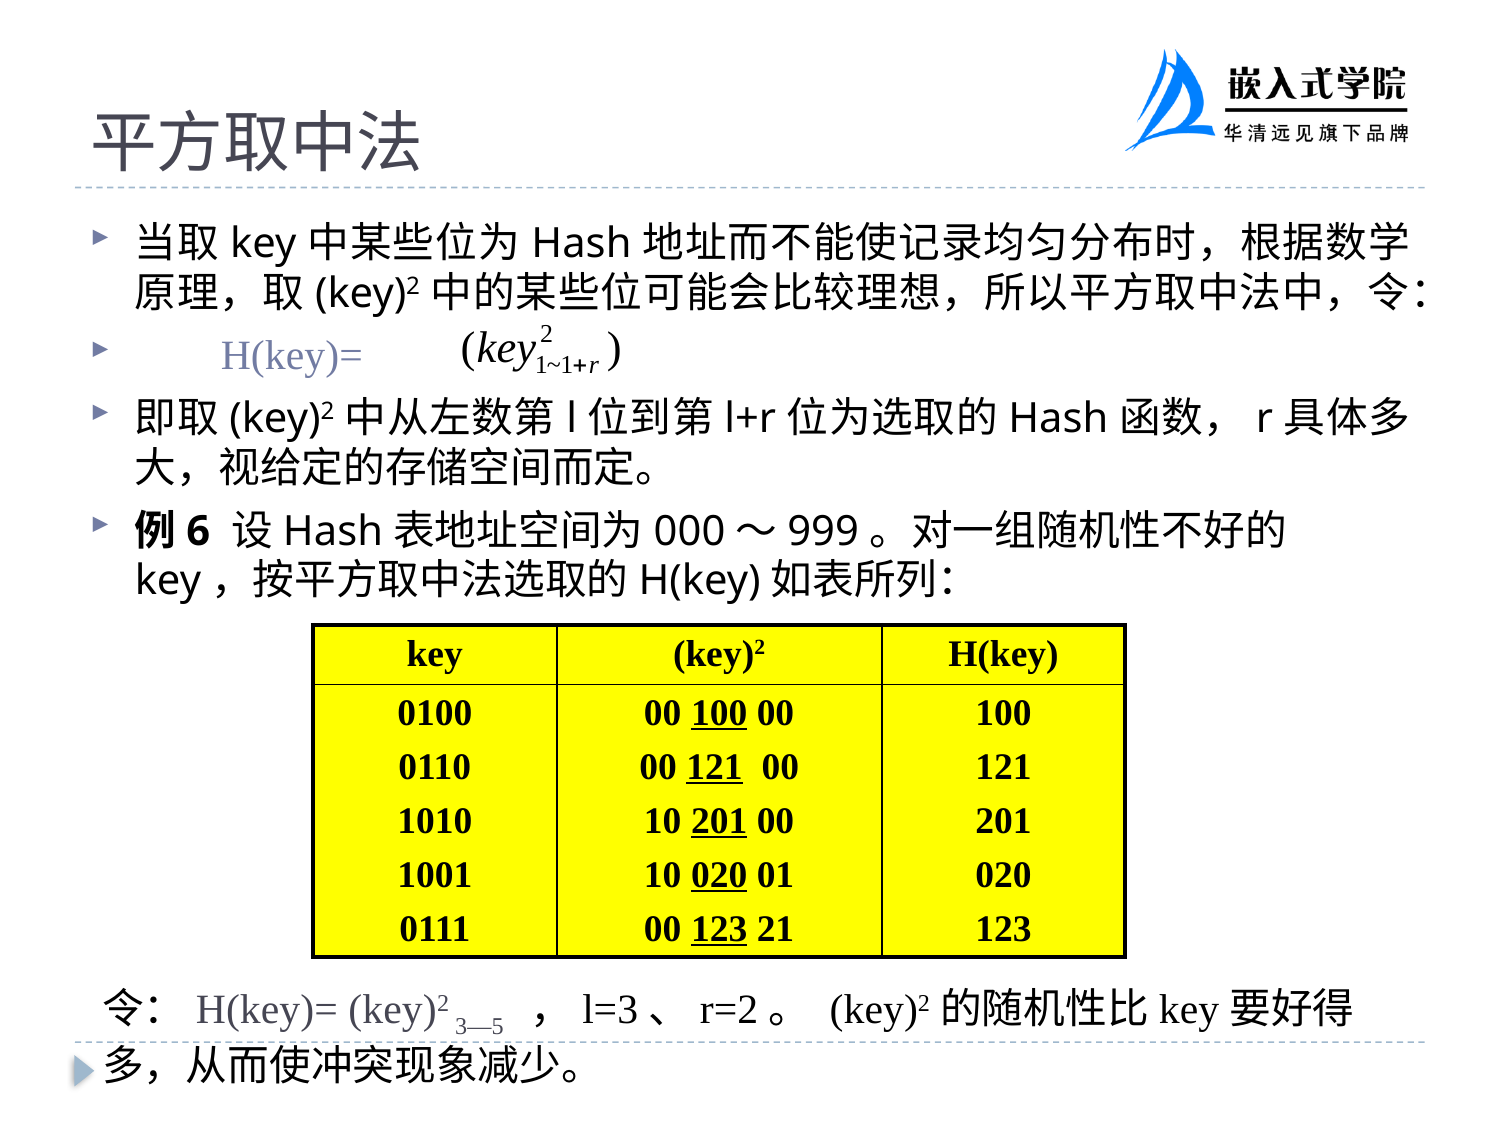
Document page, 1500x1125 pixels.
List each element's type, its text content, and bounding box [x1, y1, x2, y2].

title 平方取中法 [74, 24, 1426, 188]
table_cell 0100 0110 1010 1001 0111 [315, 685, 556, 955]
table_cell 100 121 201 020 123 [883, 685, 1123, 955]
text_box 令：H(key)= (key)2 3—5 ，l=3、r=2。 (key)2的随机性比key要好得多，从而使冲突现象减少。 [87, 974, 1413, 1097]
slide_number [100, 1042, 426, 1103]
table_header key [315, 627, 556, 684]
table_header H(key) [883, 627, 1123, 684]
table_cell 00 100 00 00 121 00 10 201 00 10 020 01 00 123 21 [558, 685, 881, 955]
table_header (key)2 [558, 627, 881, 684]
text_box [454, 314, 630, 381]
list 当取key中某些位为Hash地址而不能使记录均匀分布时，根据数学原理，取(key)2中的某些位可能会比较理想，所以平方取中法中，令： H(key)= 即取(key)2中从左数第l位到第l+r位为选取的Hash函数，r具体多大，视给定的存储空间而定。 例6 设Hash表地址空间为000～999。对一组随机性不好的key，按平方取中法选取的H(key)如表所列： [74, 207, 1426, 1006]
